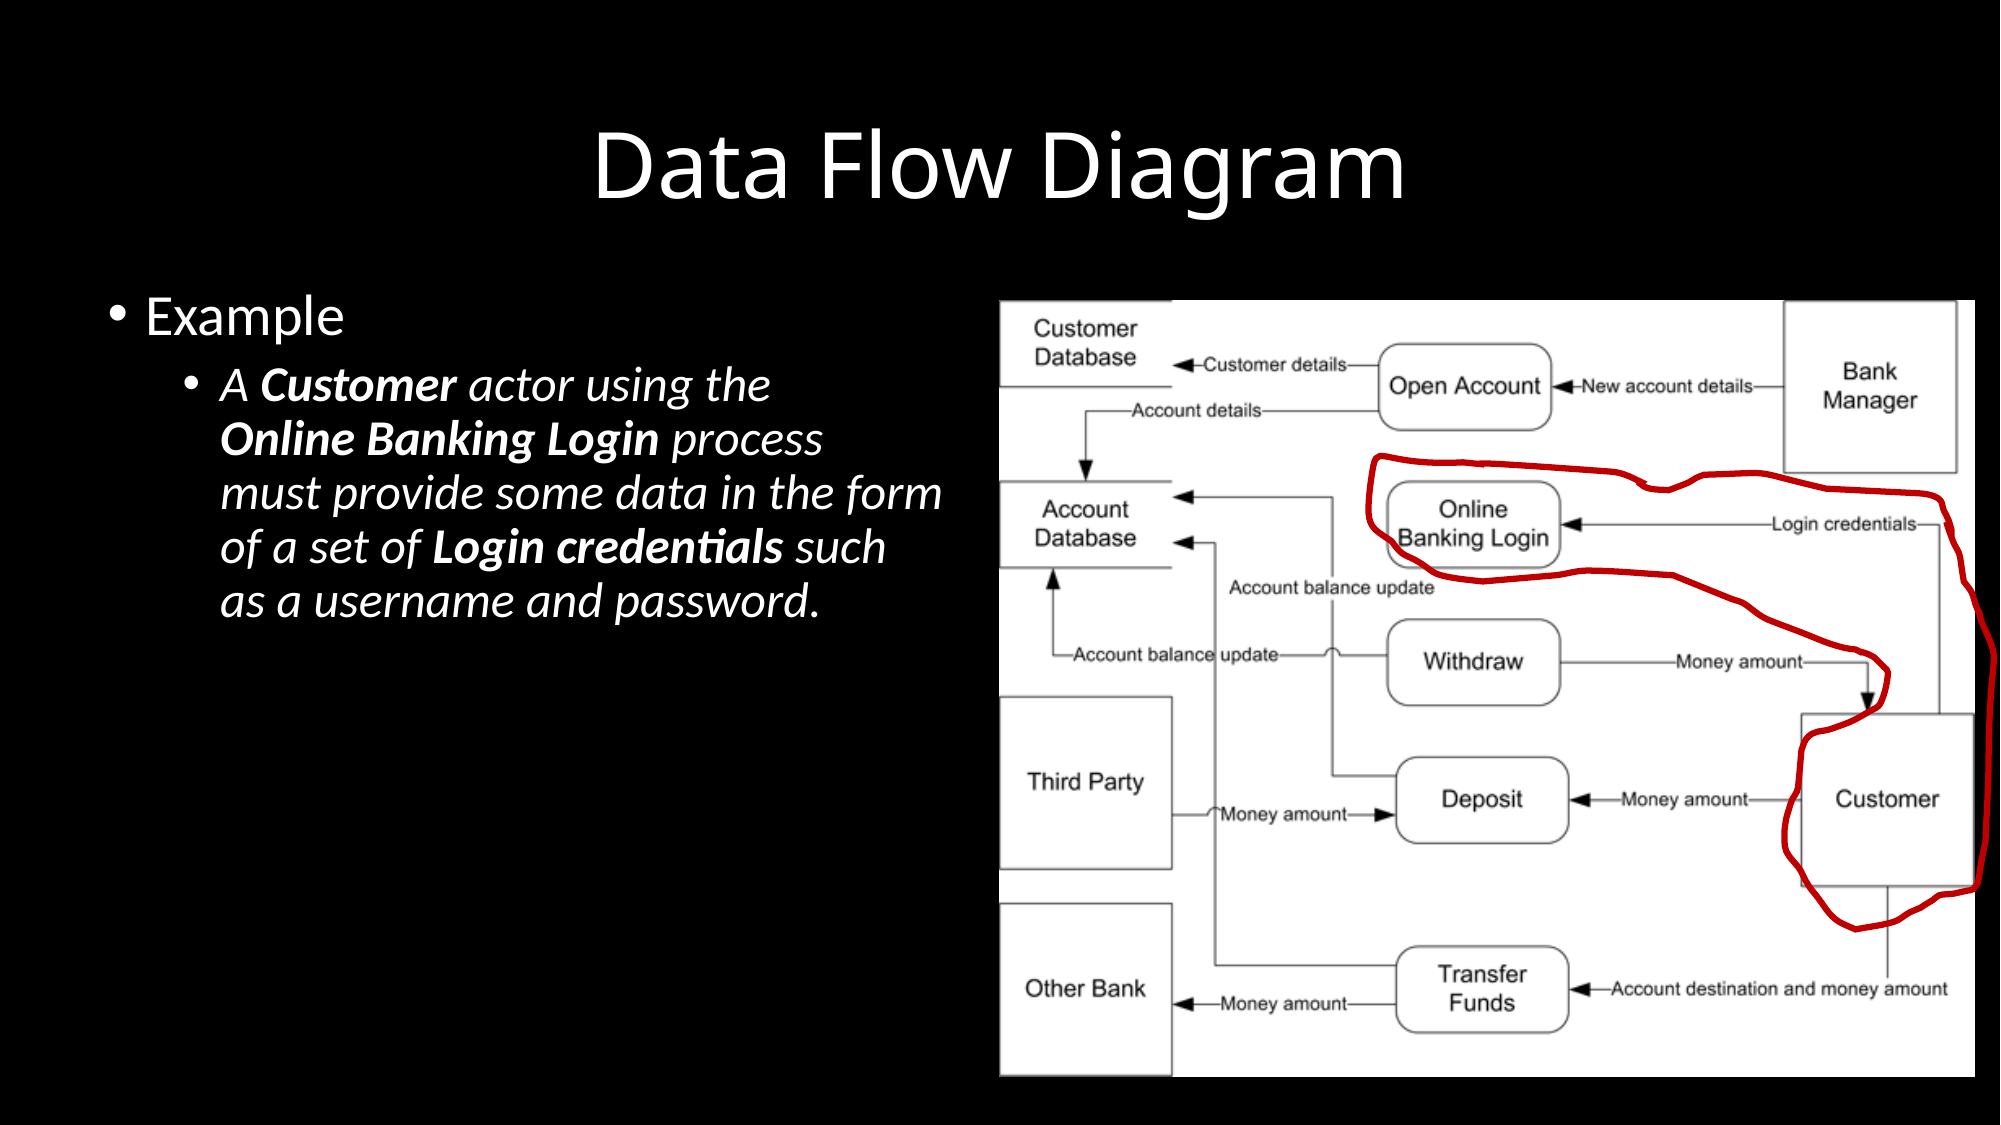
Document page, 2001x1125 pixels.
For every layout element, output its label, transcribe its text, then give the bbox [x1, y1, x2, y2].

text_box [1975, 598, 1995, 889]
picture [999, 300, 1975, 1077]
list Example A Customer actor using the Online Banking Login process must provide some data in the form of a set of Login credentials such as a username and password. [92, 277, 1863, 1014]
title Data Flow Diagram [137, 59, 1863, 277]
